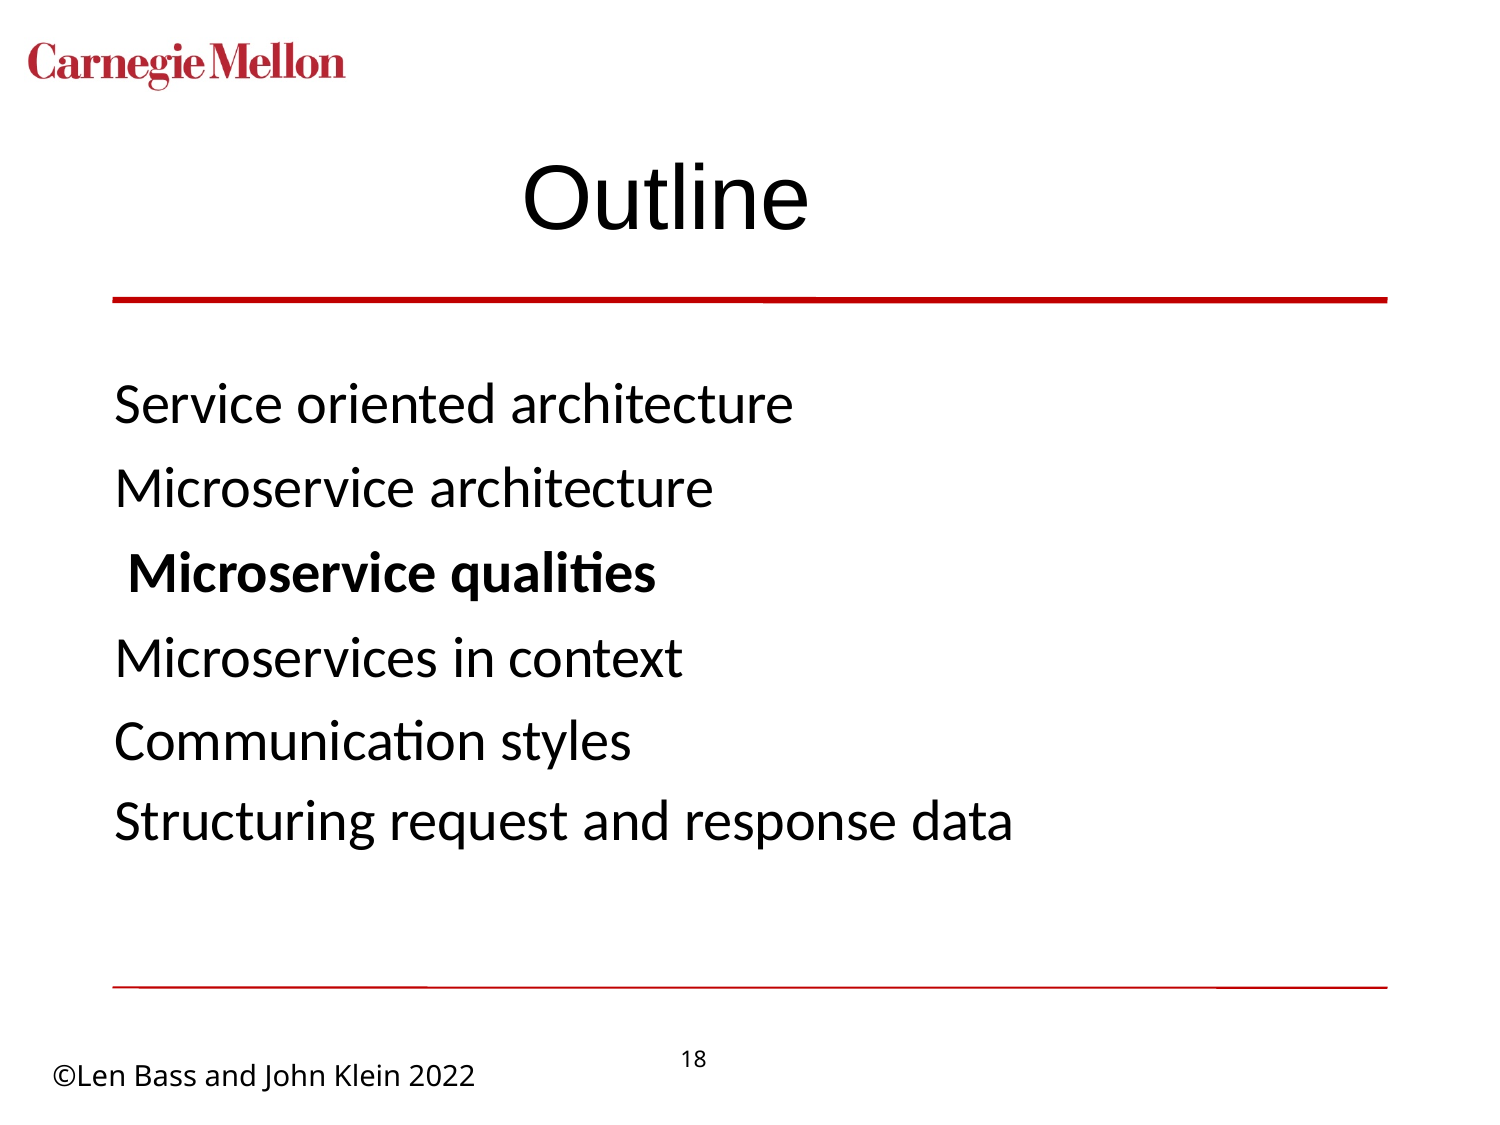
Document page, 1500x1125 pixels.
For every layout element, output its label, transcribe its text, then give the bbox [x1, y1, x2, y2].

title Outline [187, 97, 1144, 287]
text_box Service oriented architecture Microservice architecture Microservice qualities Microservices in context Communication styles Structuring request and response data [112, 350, 1238, 853]
picture [24, 37, 349, 92]
